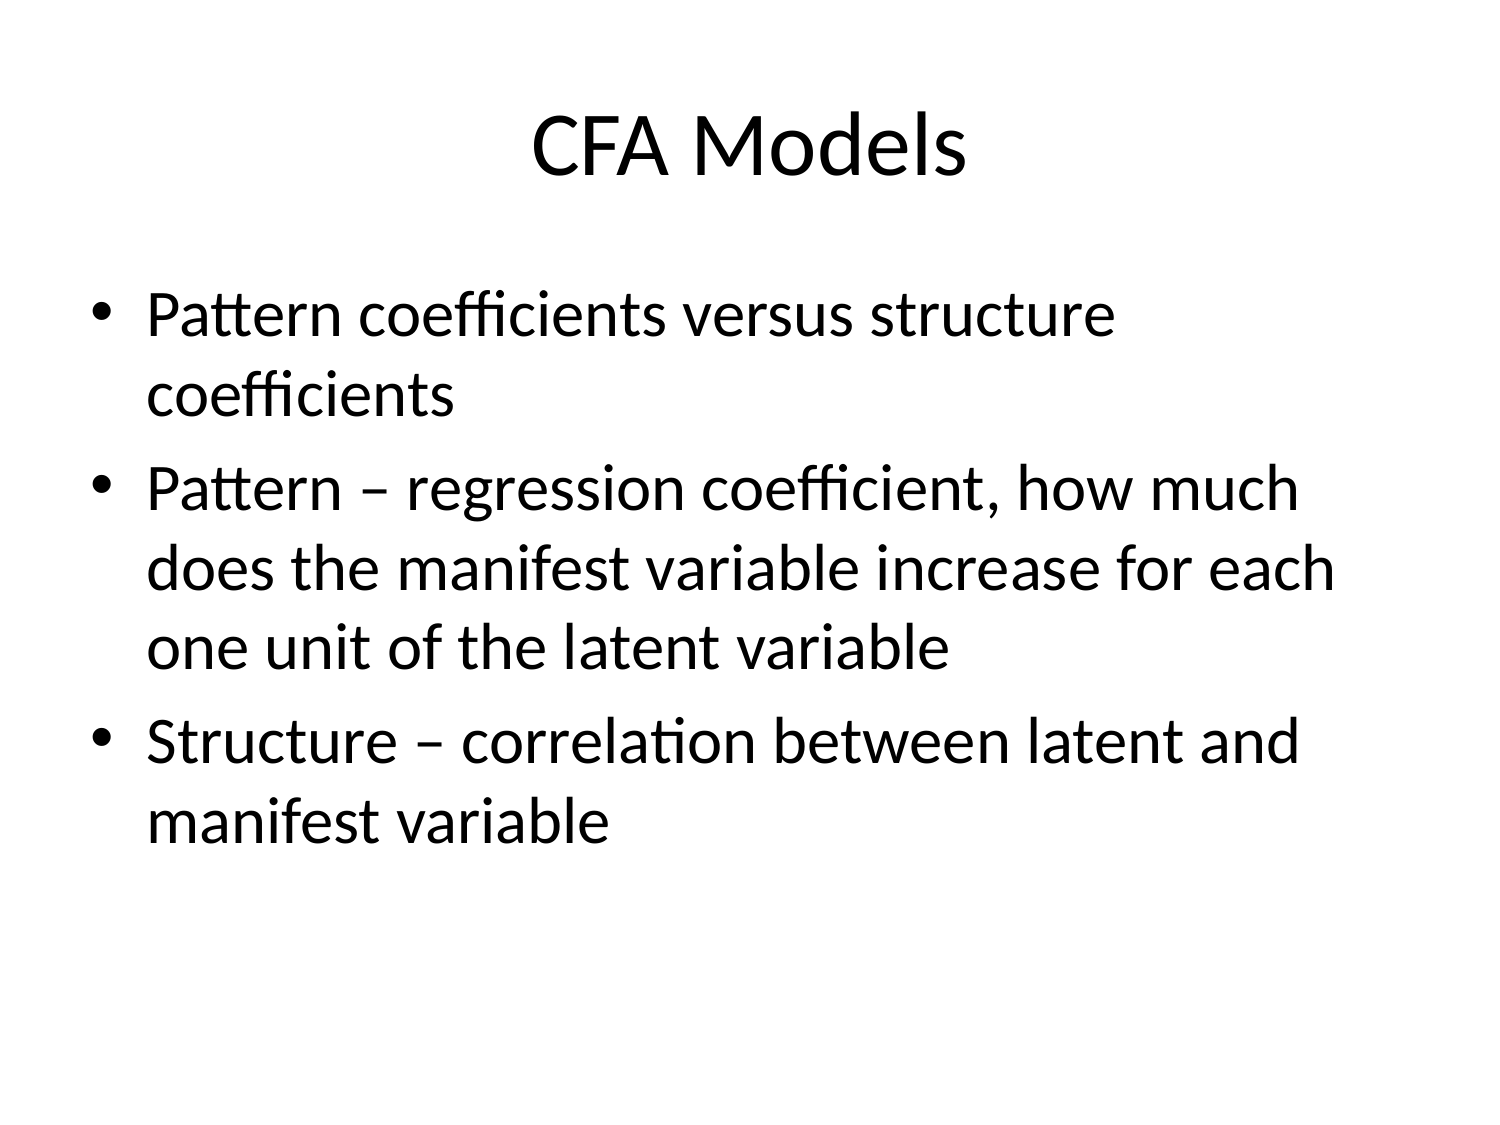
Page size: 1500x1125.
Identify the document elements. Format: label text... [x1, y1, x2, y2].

list Pattern coefficients versus structure coefficients Pattern – regression coefficient, how much does the manifest variable increase for each one unit of the latent variable Structure – correlation between latent and manifest variable [75, 262, 1425, 1005]
title CFA Models [75, 45, 1425, 233]
